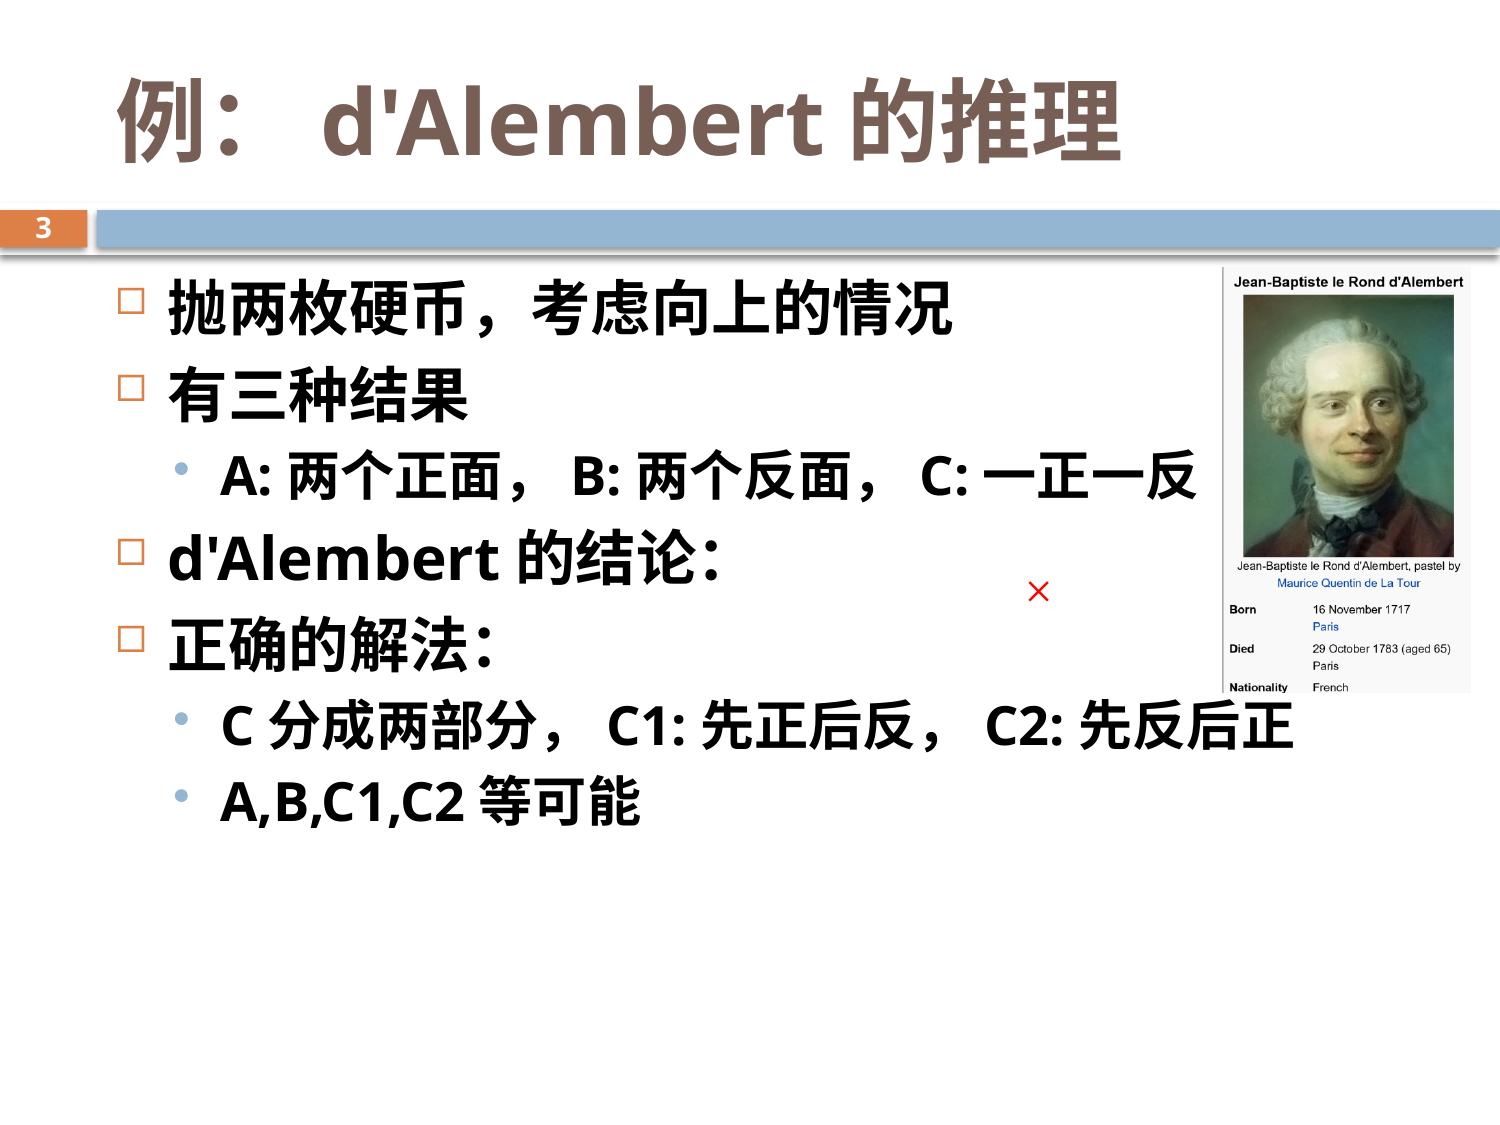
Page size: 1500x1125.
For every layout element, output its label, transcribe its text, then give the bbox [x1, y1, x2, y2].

picture [1222, 266, 1471, 693]
text_box × [1009, 550, 1090, 626]
slide_number 3 [0, 208, 88, 249]
title 例：d'Alembert的推理 [100, 37, 1438, 200]
